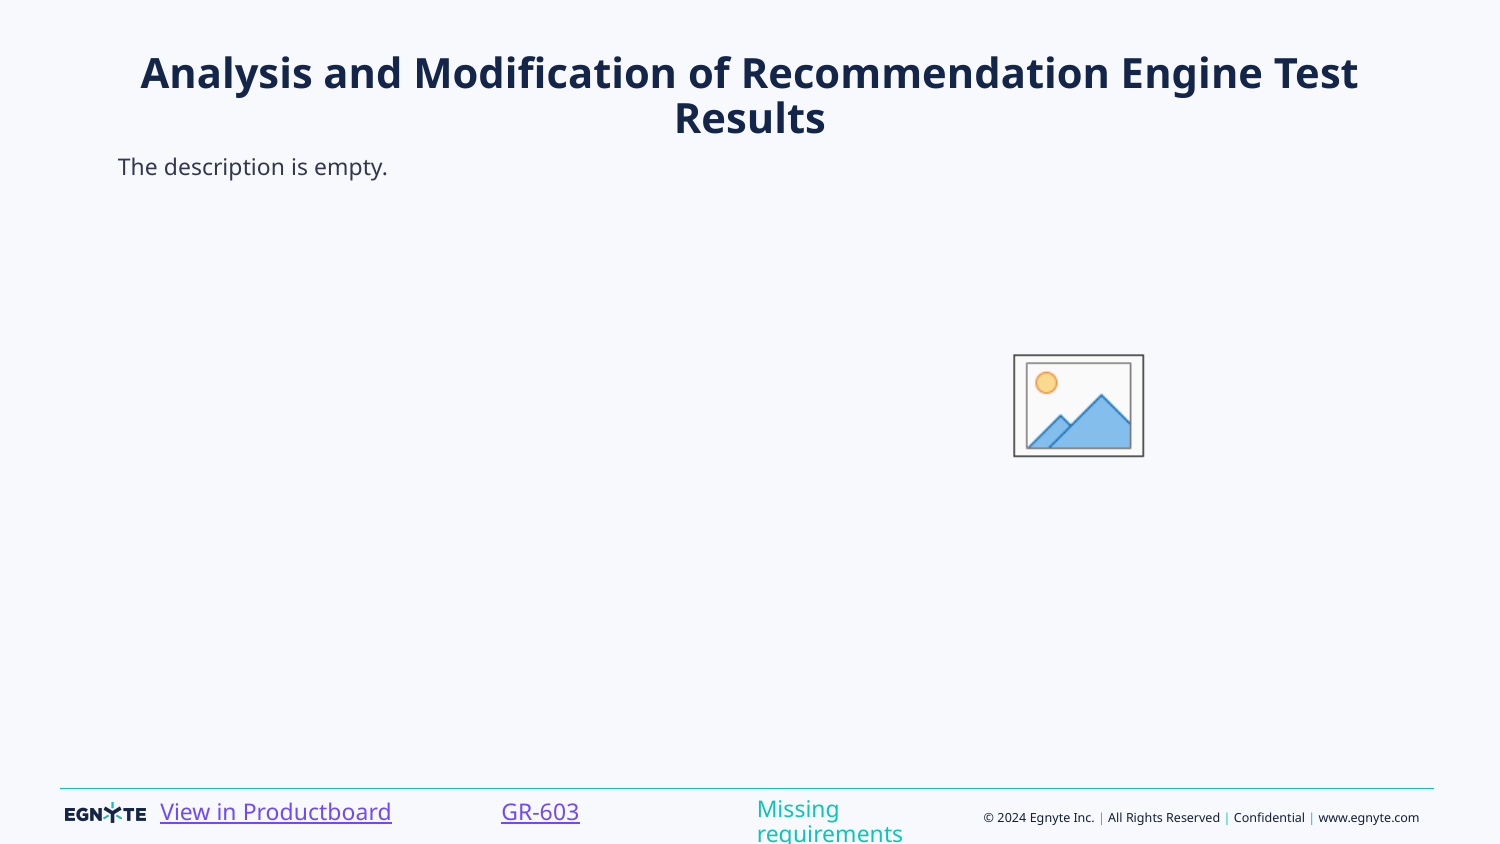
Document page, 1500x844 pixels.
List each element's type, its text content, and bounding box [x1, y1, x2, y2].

picture [65, 802, 145, 823]
list The description is empty. [103, 117, 741, 693]
list GR-603 [486, 790, 741, 835]
list Missing requirements [742, 790, 997, 835]
picture [761, 119, 1397, 693]
list View in Productboard [145, 790, 486, 835]
title Analysis and Modification of Recommendation Engine Test Results [103, 44, 1397, 106]
